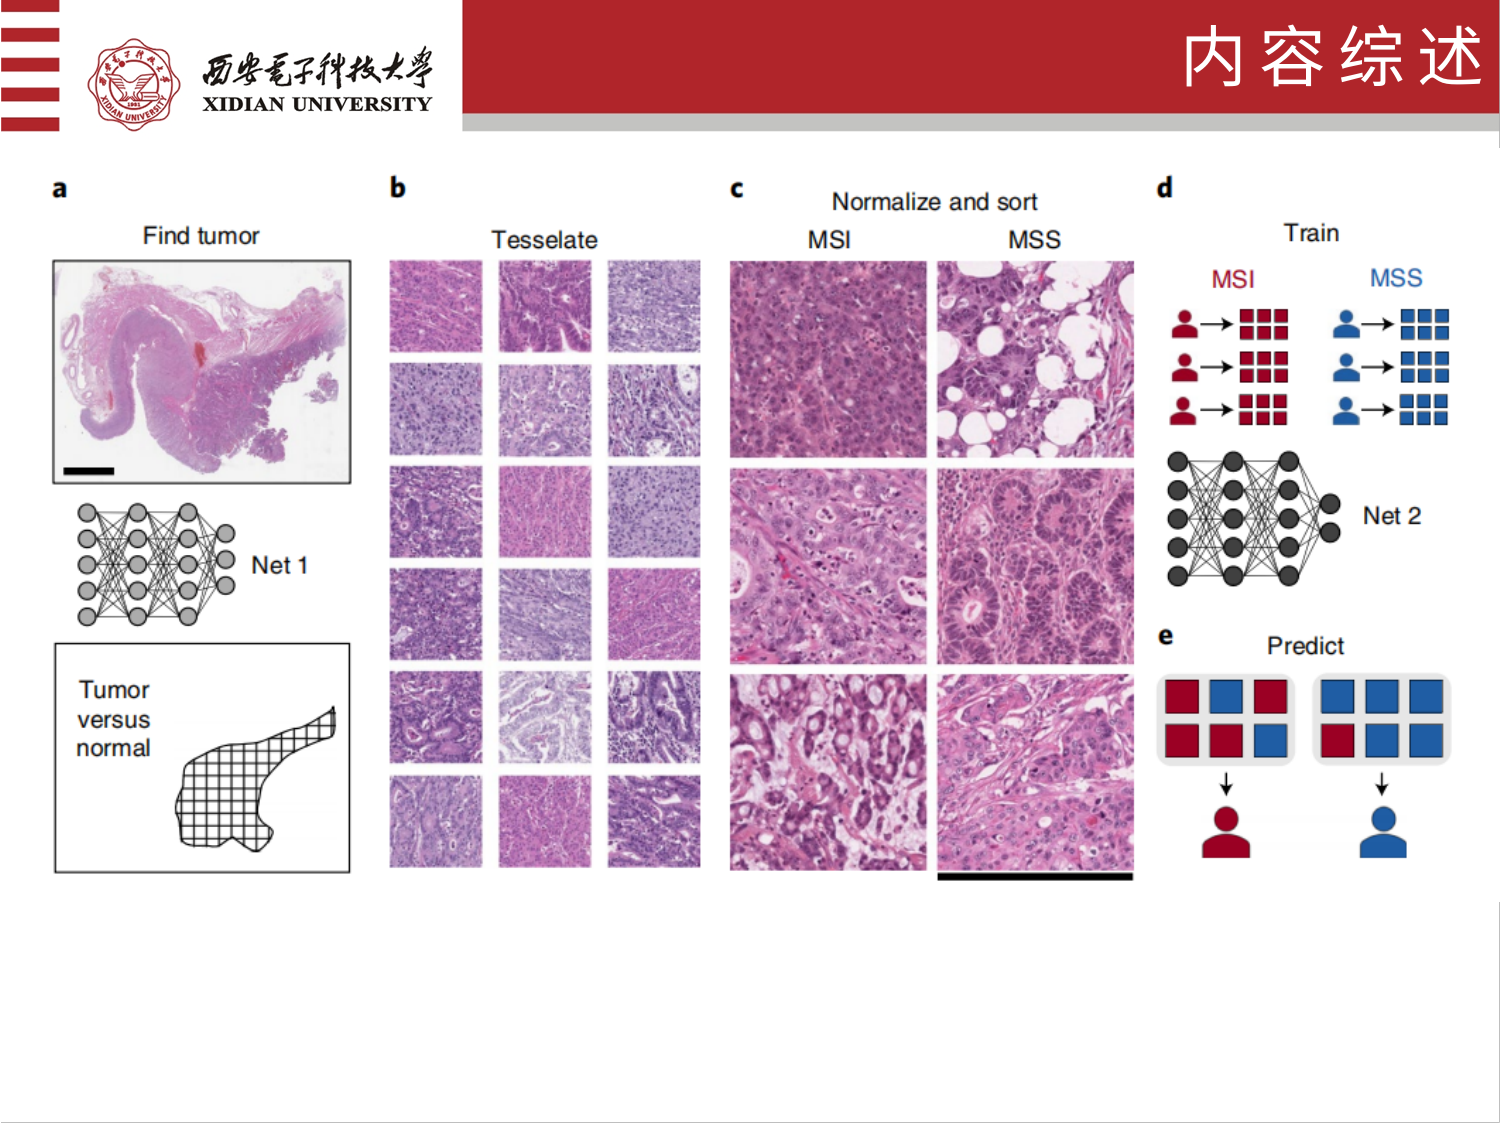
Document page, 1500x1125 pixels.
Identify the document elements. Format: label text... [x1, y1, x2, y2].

text_box 内容综述 [466, 7, 1500, 103]
picture [0, 0, 1500, 1123]
